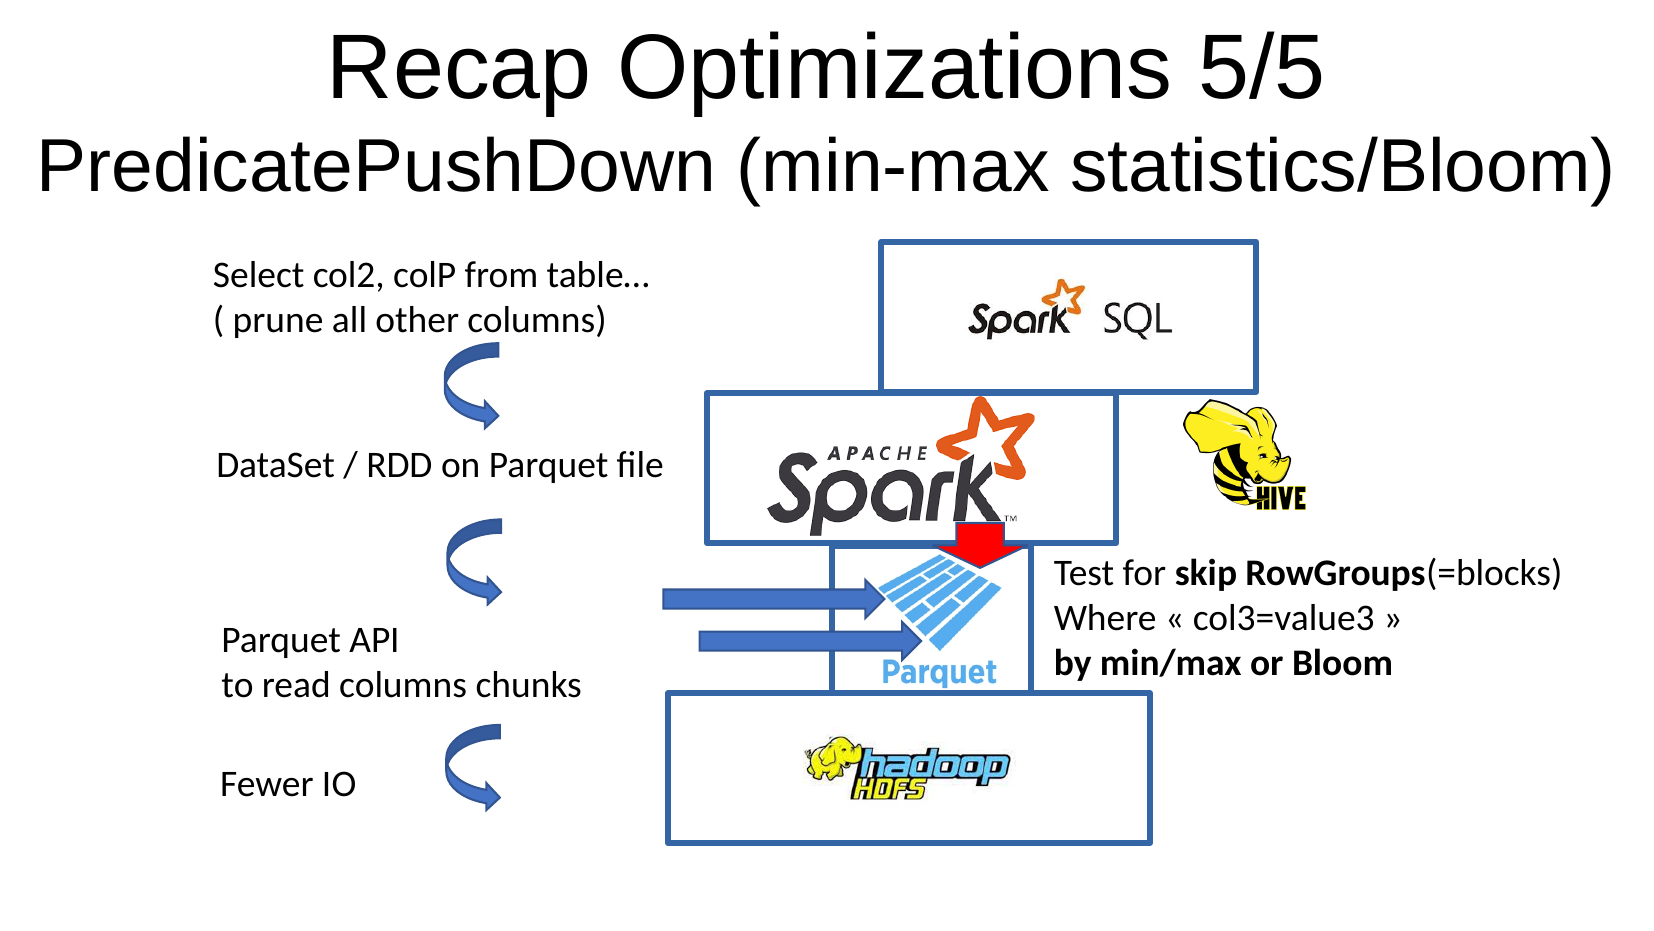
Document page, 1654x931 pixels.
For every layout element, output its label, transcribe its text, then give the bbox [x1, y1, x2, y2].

text_box Test for skip RowGroups(=blocks) Where « col3=value3 » by min/max or Bloom [1061, 540, 1578, 691]
text_box [445, 723, 502, 813]
text_box [881, 241, 1257, 392]
text_box [668, 693, 1150, 844]
text_box Fewer IO [205, 752, 372, 812]
text_box Select col2, colP from table… ( prune all other columns) [198, 242, 666, 348]
text_box [446, 518, 503, 607]
picture [729, 396, 1105, 825]
picture [956, 254, 1182, 383]
picture [1183, 399, 1306, 510]
text_box [443, 342, 500, 431]
text_box [706, 393, 1117, 544]
text_box Parquet API to read columns chunks [206, 607, 598, 713]
text_box [698, 630, 818, 652]
text_box DataSet / RDD on Parquet file [201, 432, 680, 493]
text_box Recap Optimizations 5/5 PredicatePushDown (min-max statistics/Bloom) [0, 0, 1654, 213]
text_box [662, 588, 818, 610]
